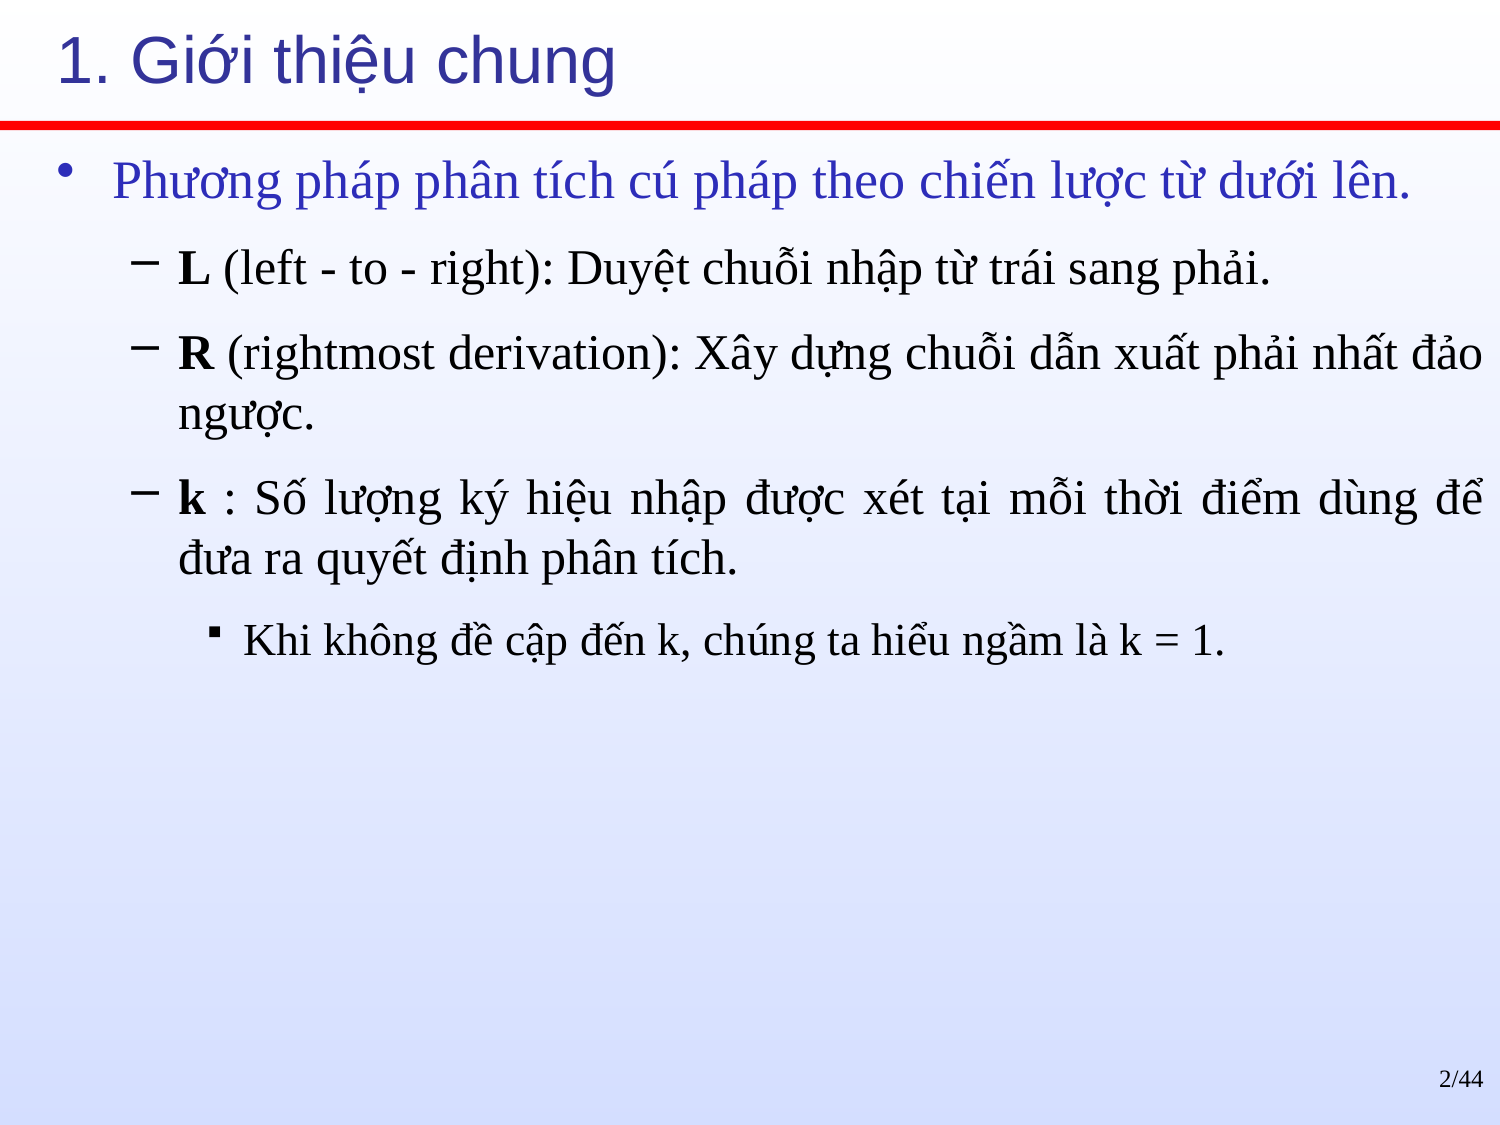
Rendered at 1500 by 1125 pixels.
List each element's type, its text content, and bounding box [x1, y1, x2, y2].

title 1. Giới thiệu chung [41, 0, 1500, 114]
list Phương pháp phân tích cú pháp theo chiến lược từ dưới lên. L (left - to - right): Duyệt chuỗi nhập từ trái sang phải. R (rightmost derivation): Xây dựng chuỗi dẫn xuất phải nhất đảo ngược. k : Số lượng ký hiệu nhập được xét tại mỗi thời điểm dùng để đưa ra quyết định phân tích. Khi không đề cập đến k, chúng ta hiểu ngầm là k = 1. [41, 137, 1500, 1024]
